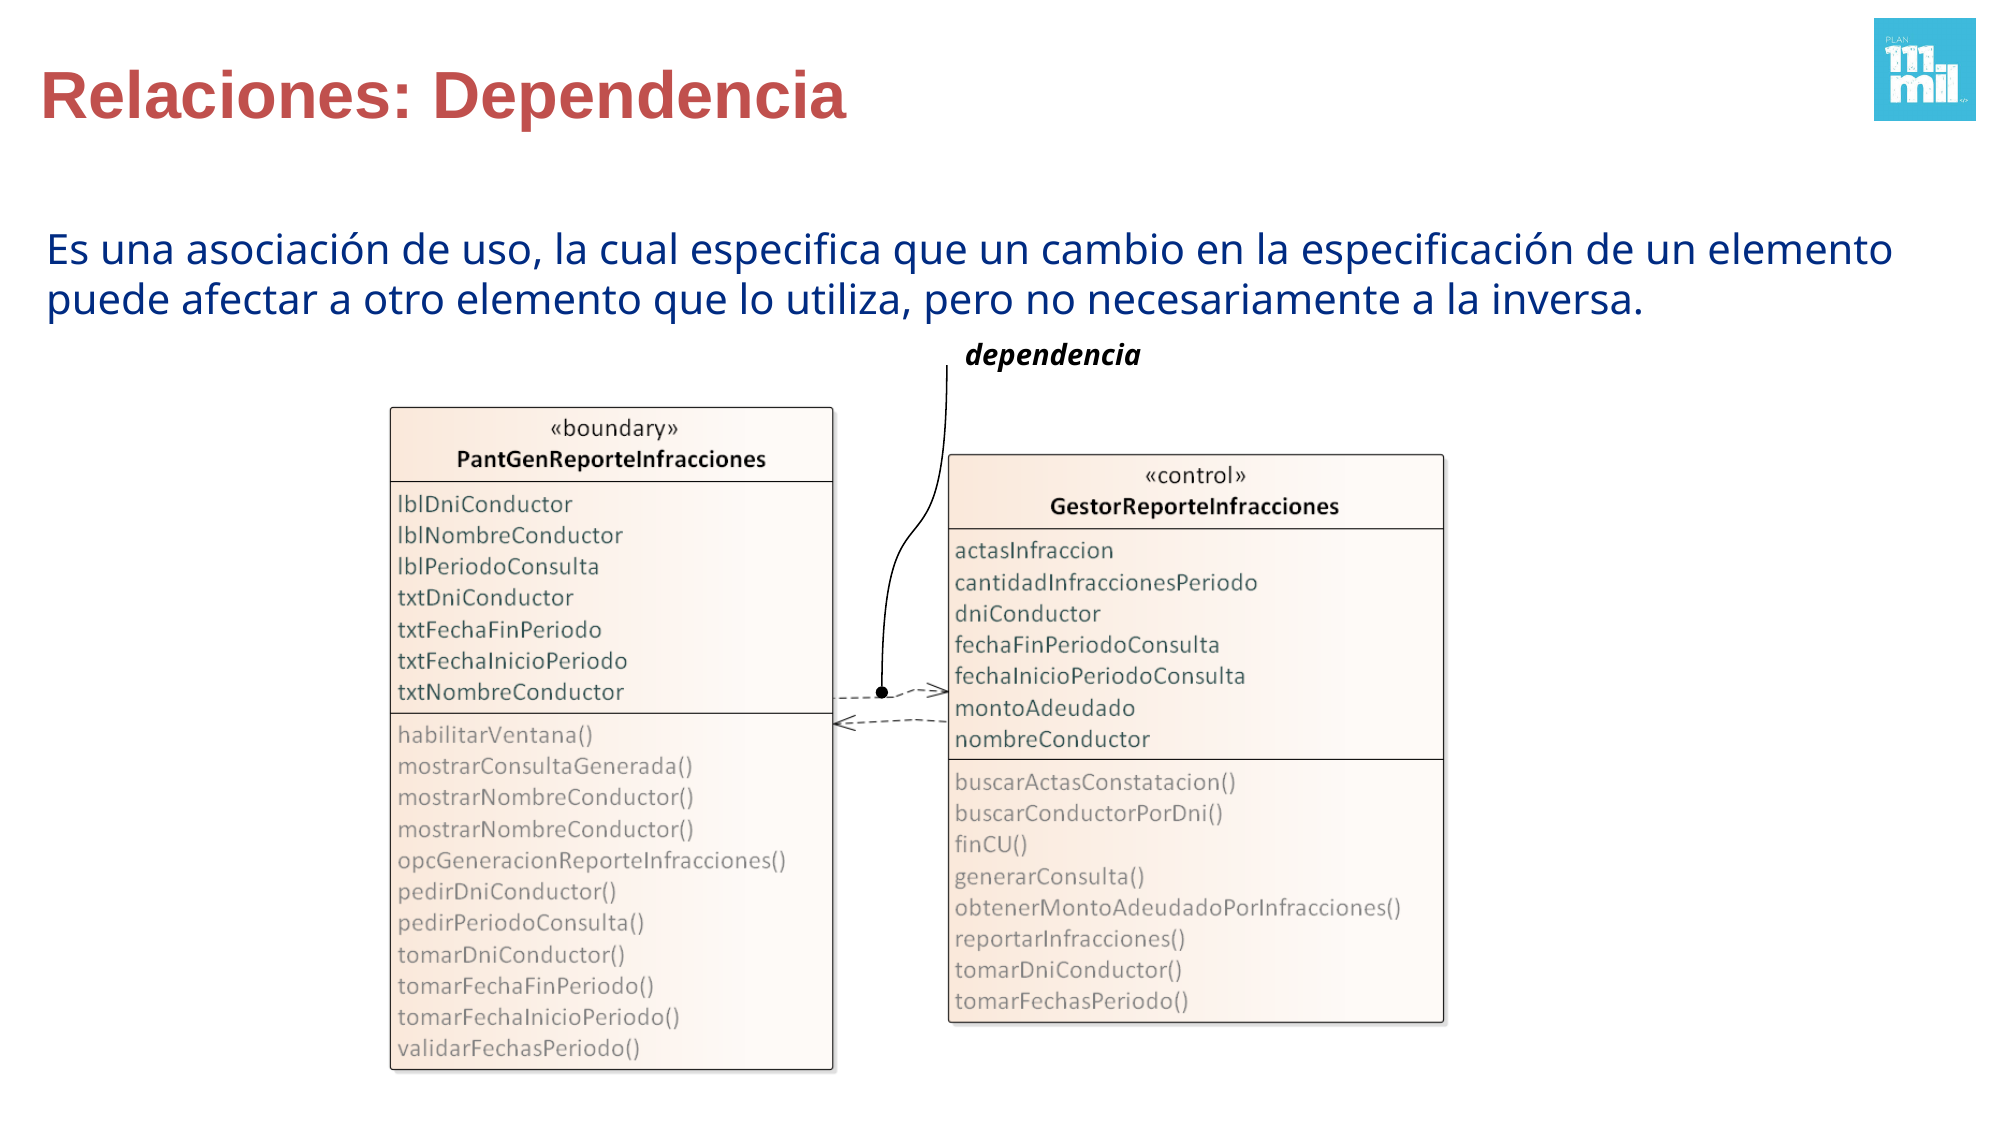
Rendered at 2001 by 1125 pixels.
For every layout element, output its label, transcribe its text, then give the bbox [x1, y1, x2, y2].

picture [1874, 18, 1976, 121]
picture [373, 399, 1461, 1082]
text_box Es una asociación de uso, la cual especifica que un cambio en la especificación de un elemento puede afectar a otro elemento que lo utiliza, pero no necesariamente a la inversa. [31, 215, 1945, 330]
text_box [750, 496, 1079, 562]
text_box dependencia [949, 328, 1157, 379]
text_box Relaciones: Dependencia [25, 43, 1514, 139]
